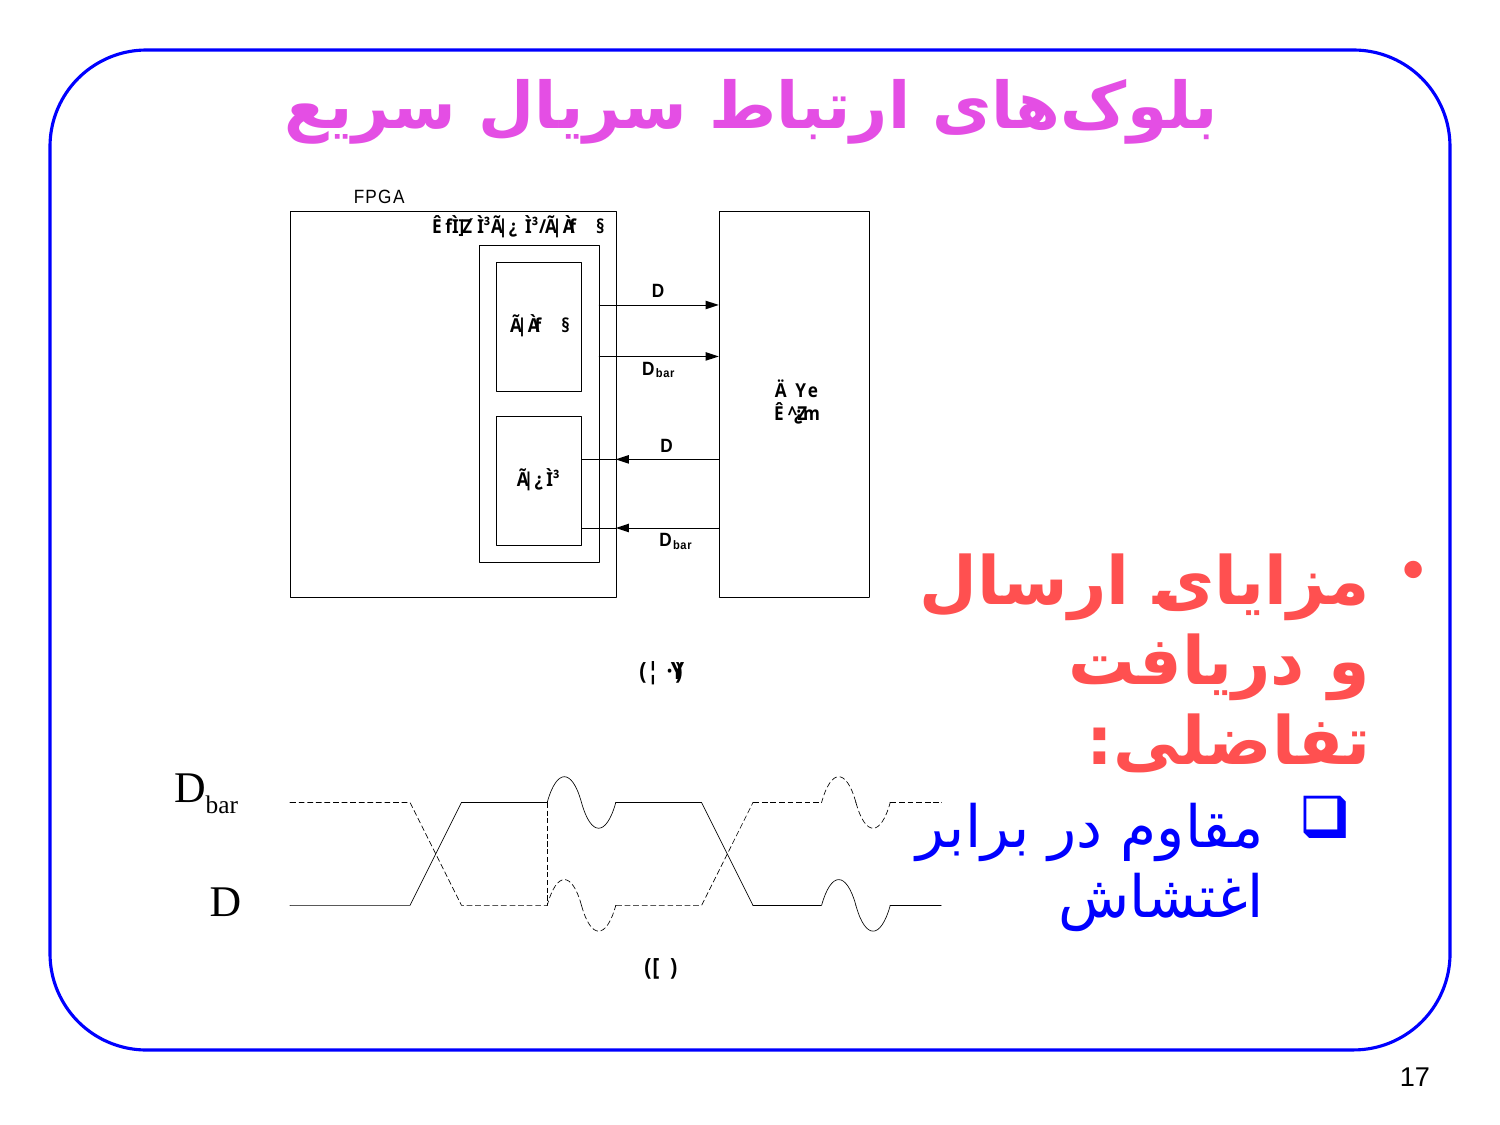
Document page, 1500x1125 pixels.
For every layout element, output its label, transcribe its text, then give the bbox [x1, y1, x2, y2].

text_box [289, 184, 943, 1014]
text_box D [194, 865, 283, 933]
slide_number 17 [1351, 1047, 1444, 1104]
list مزایای ارسال و دریافت تفاضلی: مقاوم در برابر اغتشاش [946, 529, 1444, 752]
title بلوک‌های ارتباط سریال سریع [113, 66, 1389, 140]
text_box Dbar [159, 751, 283, 826]
